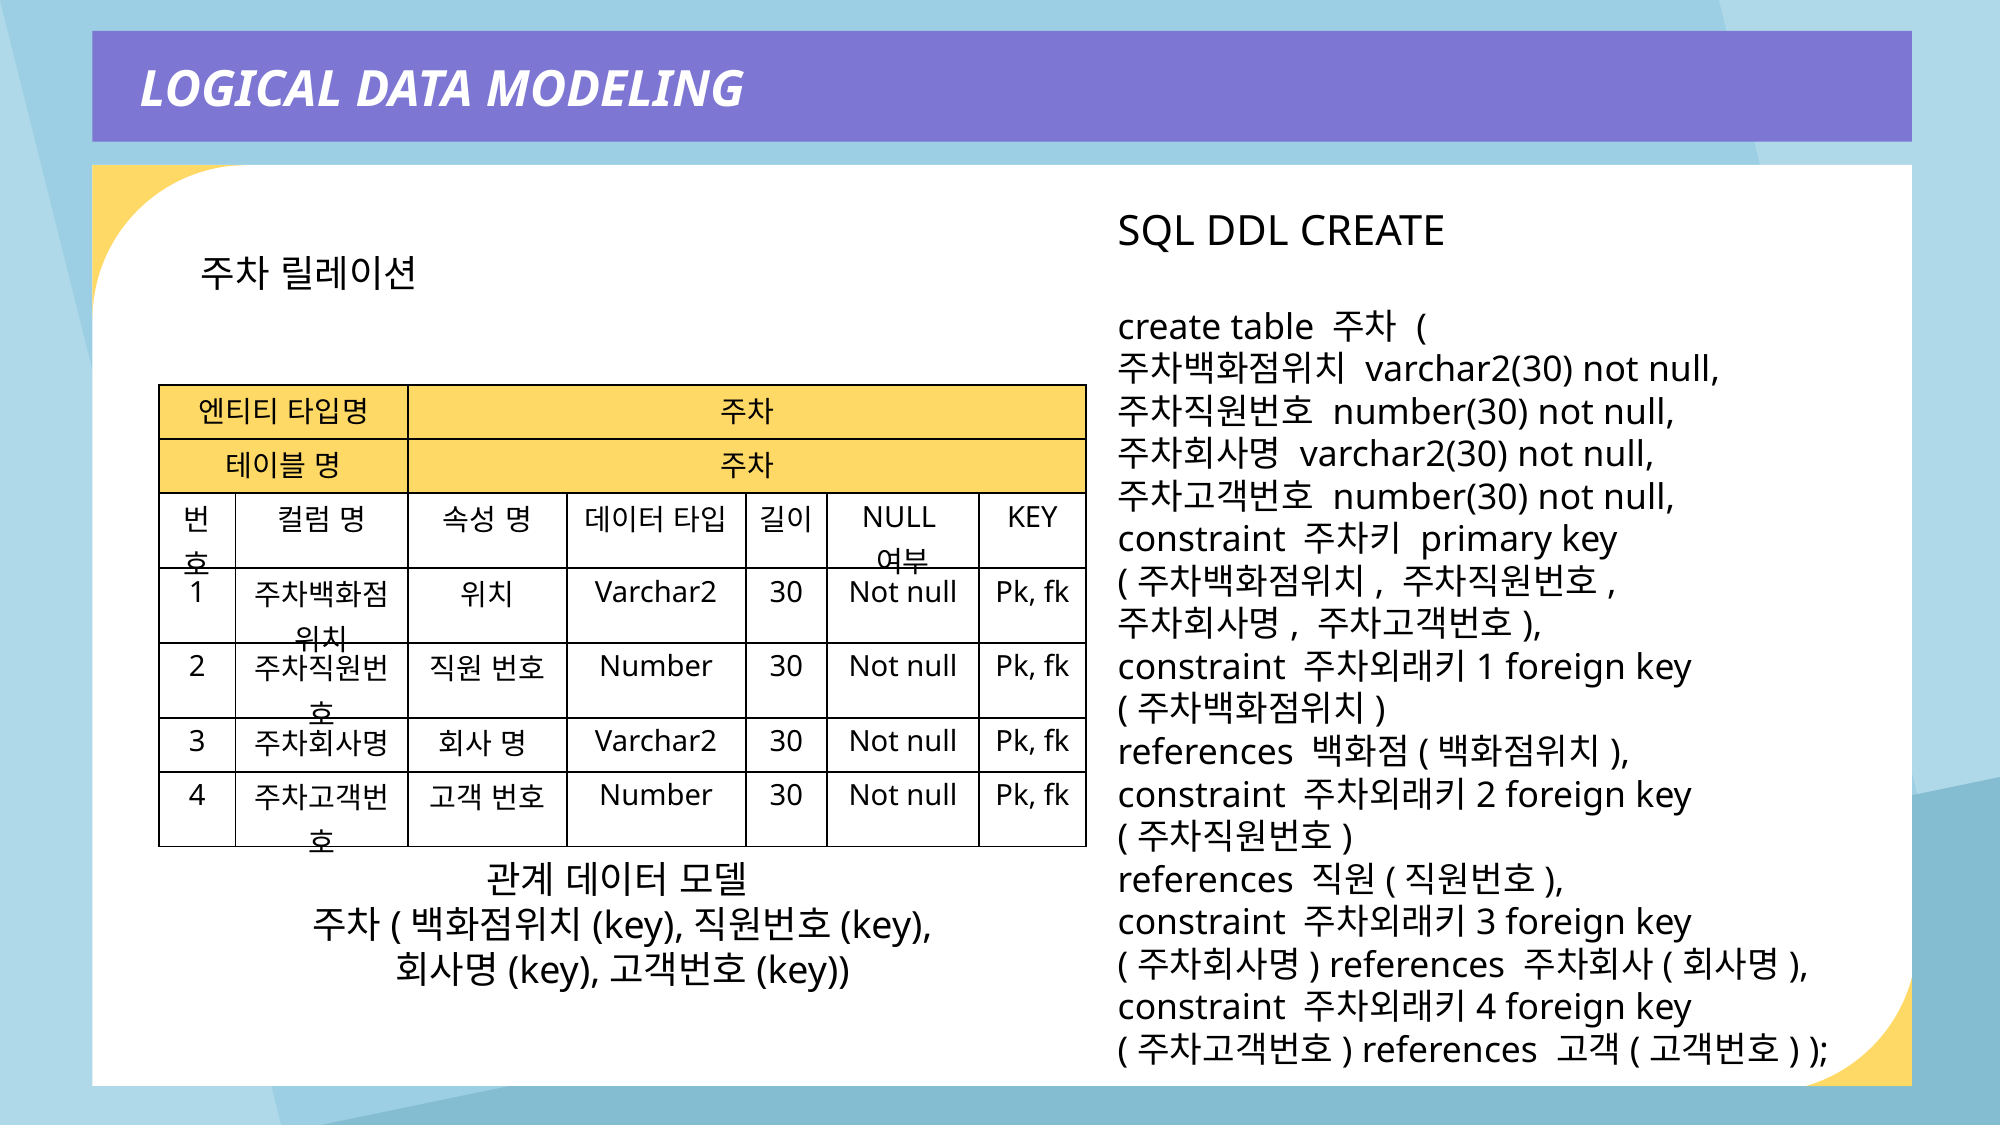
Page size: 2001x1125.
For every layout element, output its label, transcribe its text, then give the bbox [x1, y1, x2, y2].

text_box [92, 164, 1912, 1086]
text_box [1912, 768, 1918, 793]
text_box LOGICAL DATA MODELING [91, 30, 1913, 143]
text_box [320, 775, 2000, 1125]
text_box [270, 1086, 499, 1125]
text_box [0, 0, 1761, 373]
